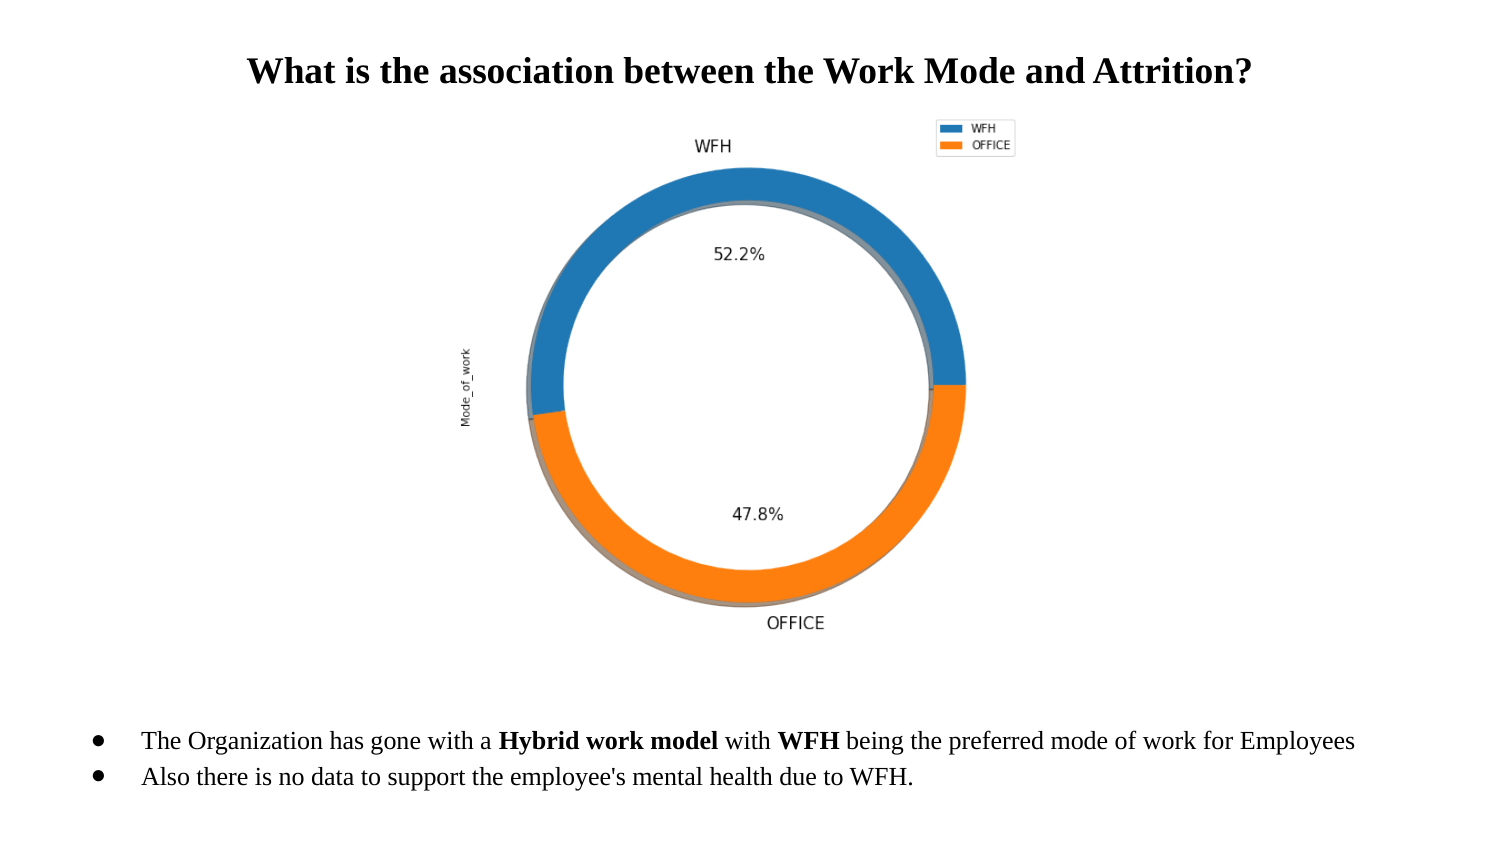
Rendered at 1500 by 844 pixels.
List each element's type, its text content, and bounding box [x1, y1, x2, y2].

picture [452, 105, 1028, 665]
title What is the association between the Work Mode and Attrition? [51, 31, 1449, 126]
list The Organization has gone with a Hybrid work model with WFH being the preferred mode of work for Employees Also there is no data to support the employee's mental health due to WFH. [51, 703, 1449, 798]
